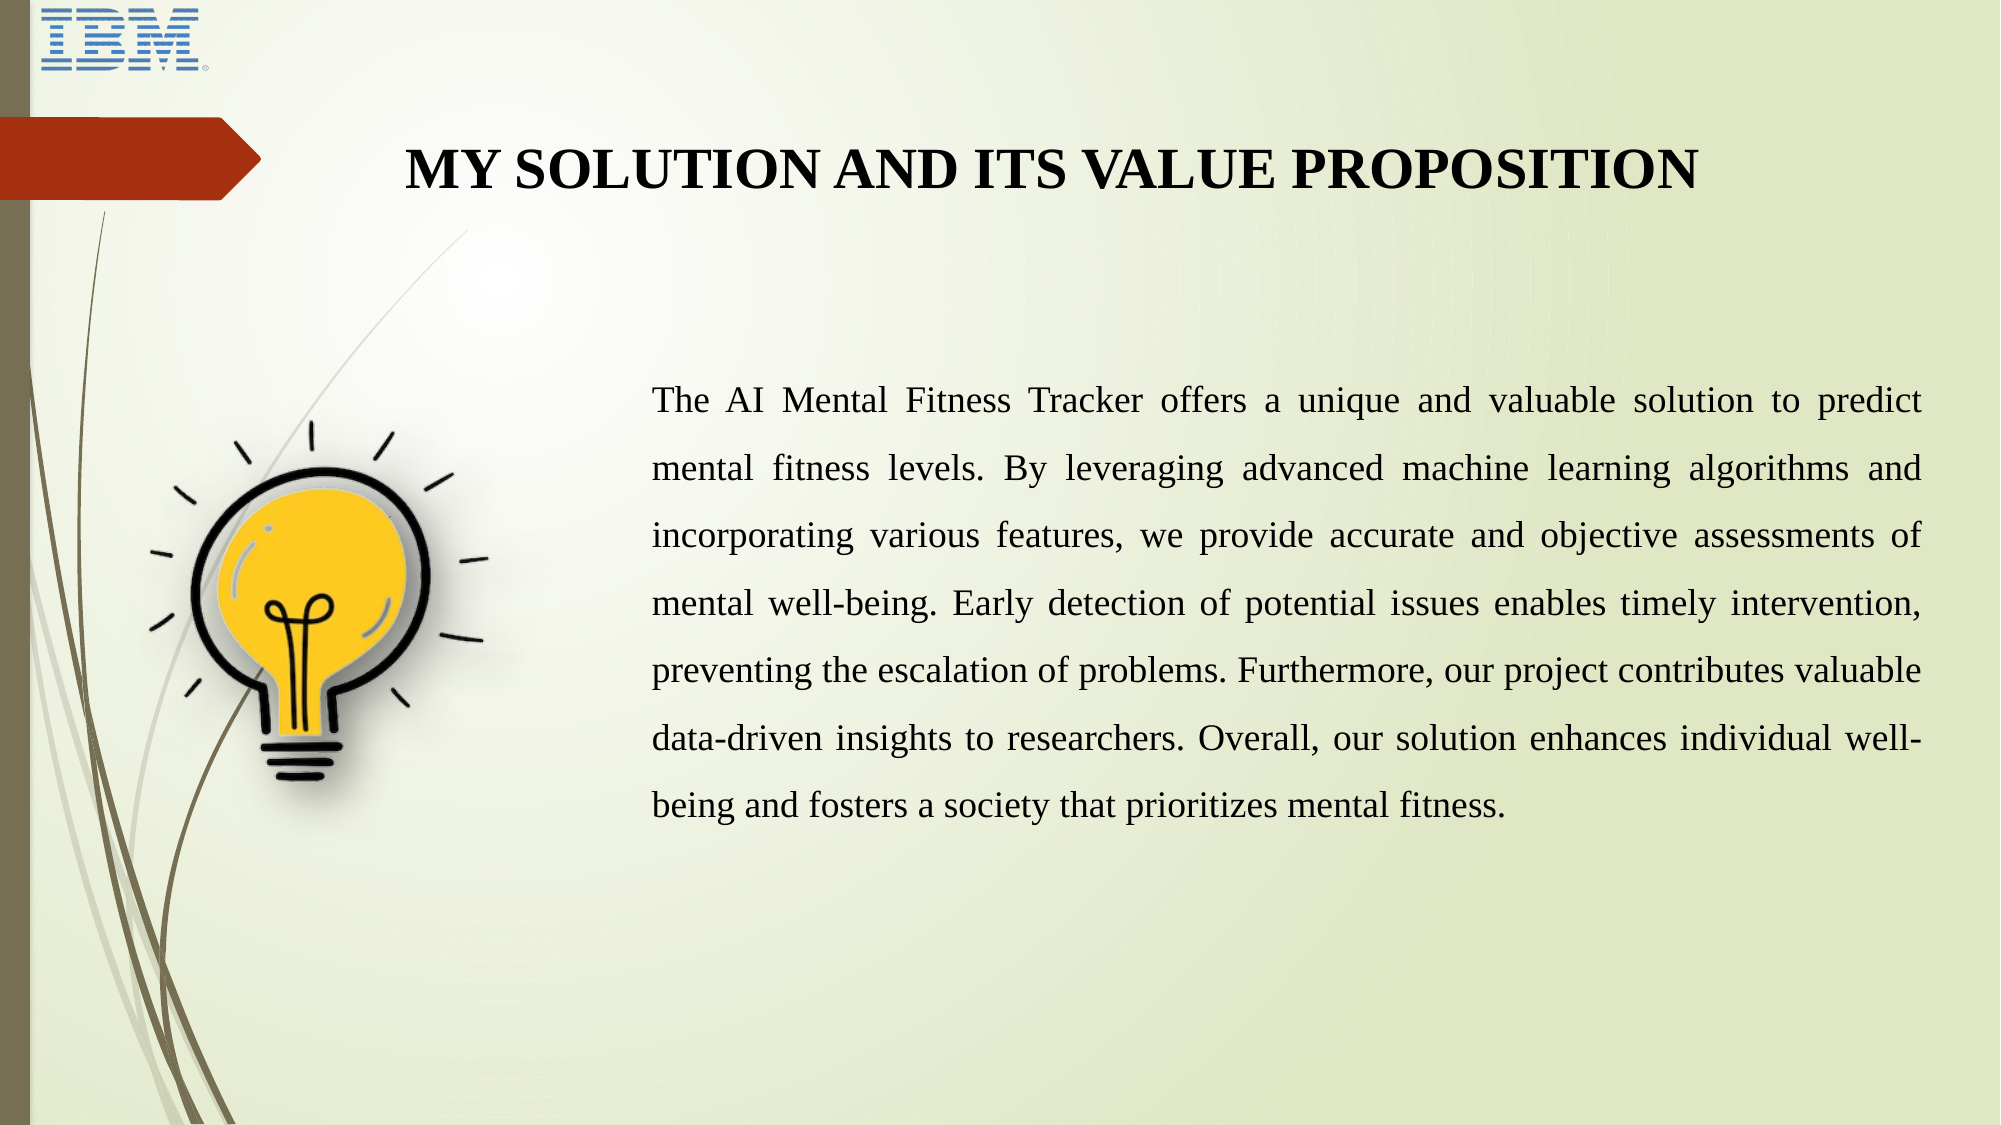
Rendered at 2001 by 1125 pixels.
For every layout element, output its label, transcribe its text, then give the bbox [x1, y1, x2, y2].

text_box The AI Mental Fitness Tracker offers a unique and valuable solution to predict mental fitness levels. By leveraging advanced machine learning algorithms and incorporating various features, we provide accurate and objective assessments of mental well-being. Early detection of potential issues enables timely intervention, preventing the escalation of problems. Furthermore, our project contributes valuable data-driven insights to researchers. Overall, our solution enhances individual well-being and fosters a society that prioritizes mental fitness. [686, 345, 1939, 833]
picture [0, 282, 638, 920]
title MY SOLUTION AND ITS VALUE PROPOSITION [390, 64, 1718, 196]
picture [32, 0, 217, 80]
